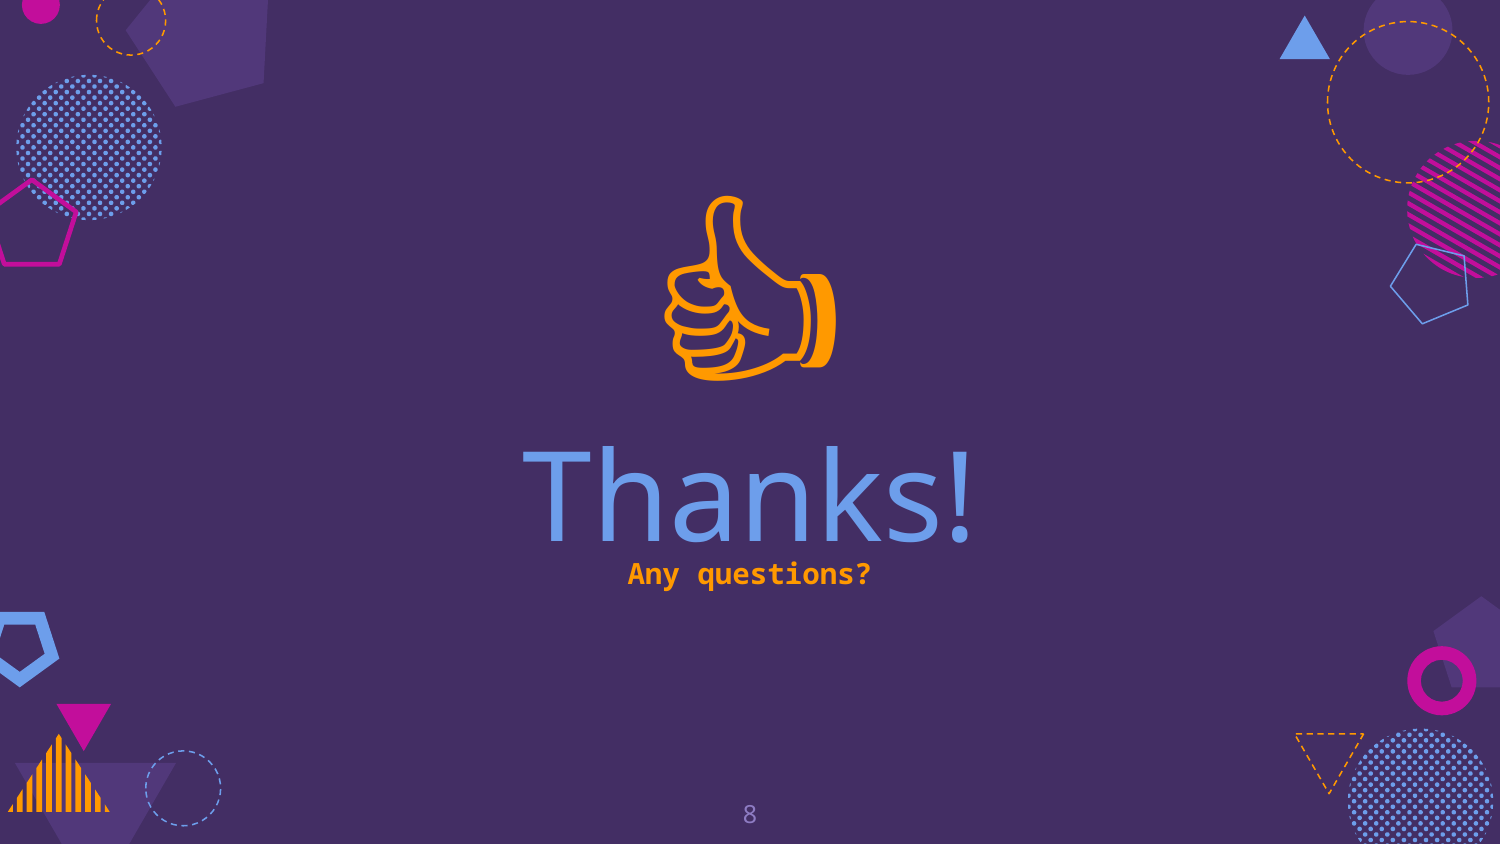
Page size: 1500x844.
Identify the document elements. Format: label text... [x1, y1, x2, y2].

subtitle Any questions? [269, 540, 1231, 786]
slide_number 8 [705, 783, 795, 844]
text_box 👍 [631, 190, 869, 403]
title Thanks! [269, 441, 1231, 540]
